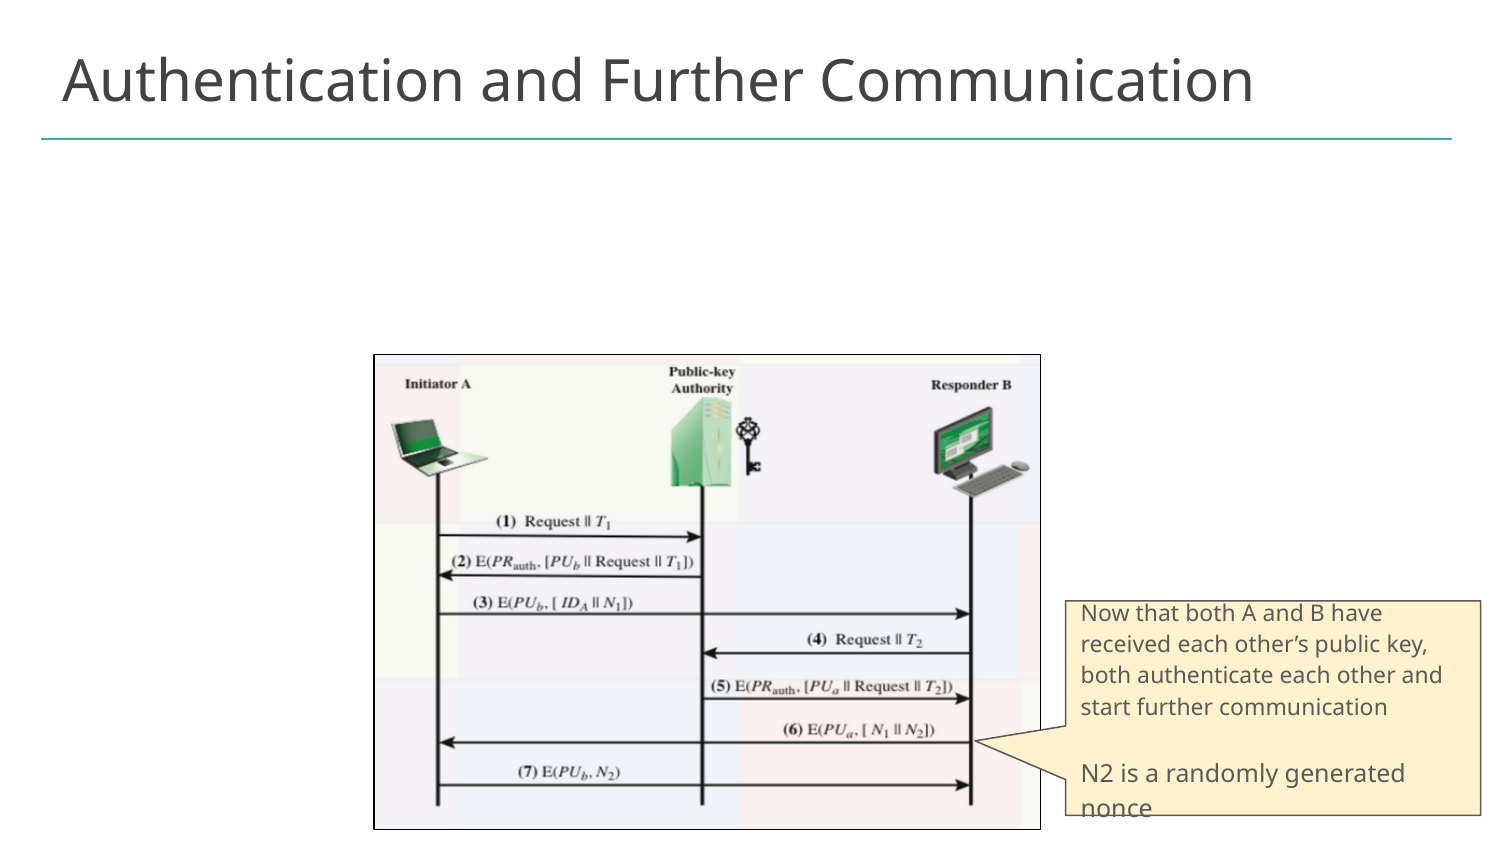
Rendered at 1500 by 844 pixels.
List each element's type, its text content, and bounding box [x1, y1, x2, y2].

picture [374, 354, 1041, 830]
text_box Now that both A and B have received each other’s public key, both authenticate each other and start further communication N2 is a randomly generated nonce [1045, 600, 1481, 816]
title Authentication and Further Communication [47, 27, 1446, 122]
